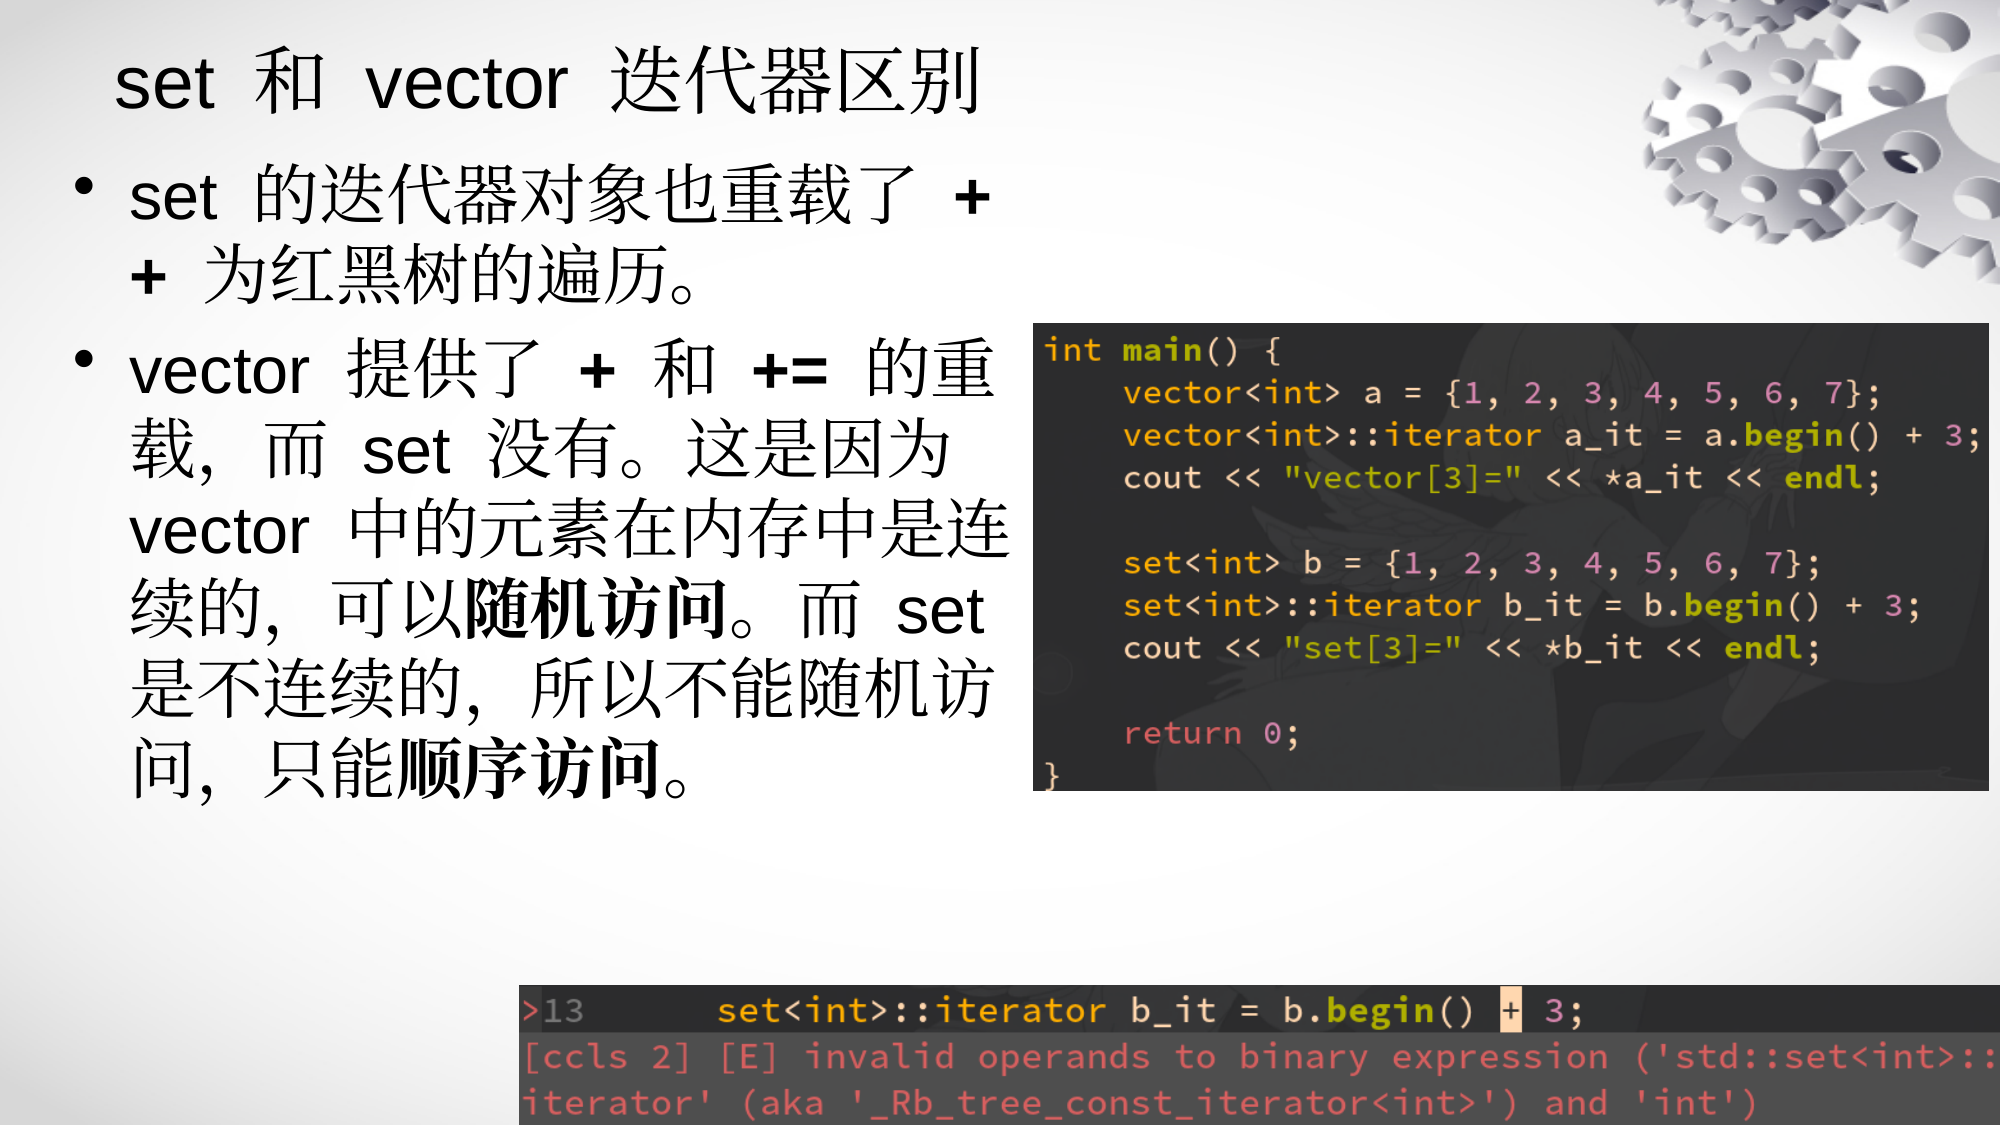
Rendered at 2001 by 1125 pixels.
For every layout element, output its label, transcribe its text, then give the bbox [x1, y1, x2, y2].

list set 的迭代器对象也重载了 ++ 为红黑树的遍历。 vector 提供了 + 和 += 的重载，而 set 没有。这是因为 vector 中的元素在内存中是连续的，可以随机访问。而 set 是不连续的，所以不能随机访问，只能顺序访问。 [57, 145, 1038, 1087]
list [519, 985, 2000, 1125]
title set 和 vector 迭代器区别 [99, 30, 1901, 127]
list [1033, 324, 1989, 791]
picture [0, 0, 2000, 1125]
